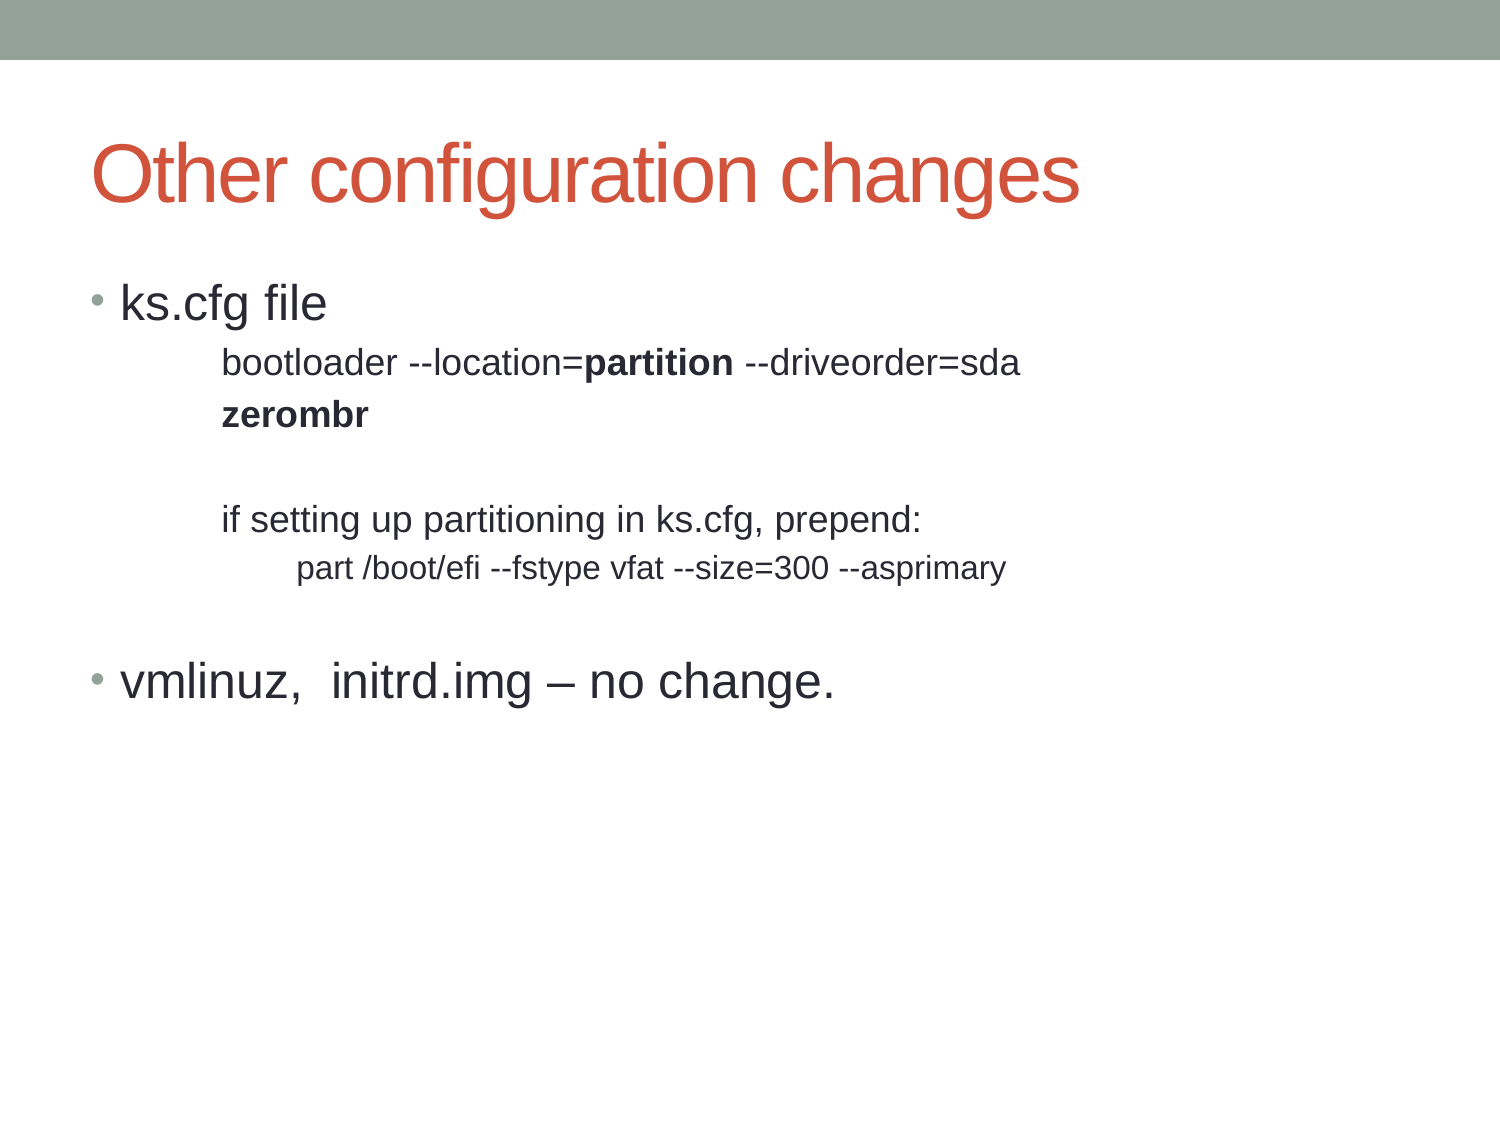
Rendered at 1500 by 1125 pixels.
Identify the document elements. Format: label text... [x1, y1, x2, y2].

list ks.cfg file bootloader --location=partition --driveorder=sda zerombr if setting up partitioning in ks.cfg, prepend: part /boot/efi --fstype vfat --size=300 --asprimary vmlinuz, initrd.img – no change. [75, 262, 1425, 1063]
title Other configuration changes [75, 87, 1425, 250]
